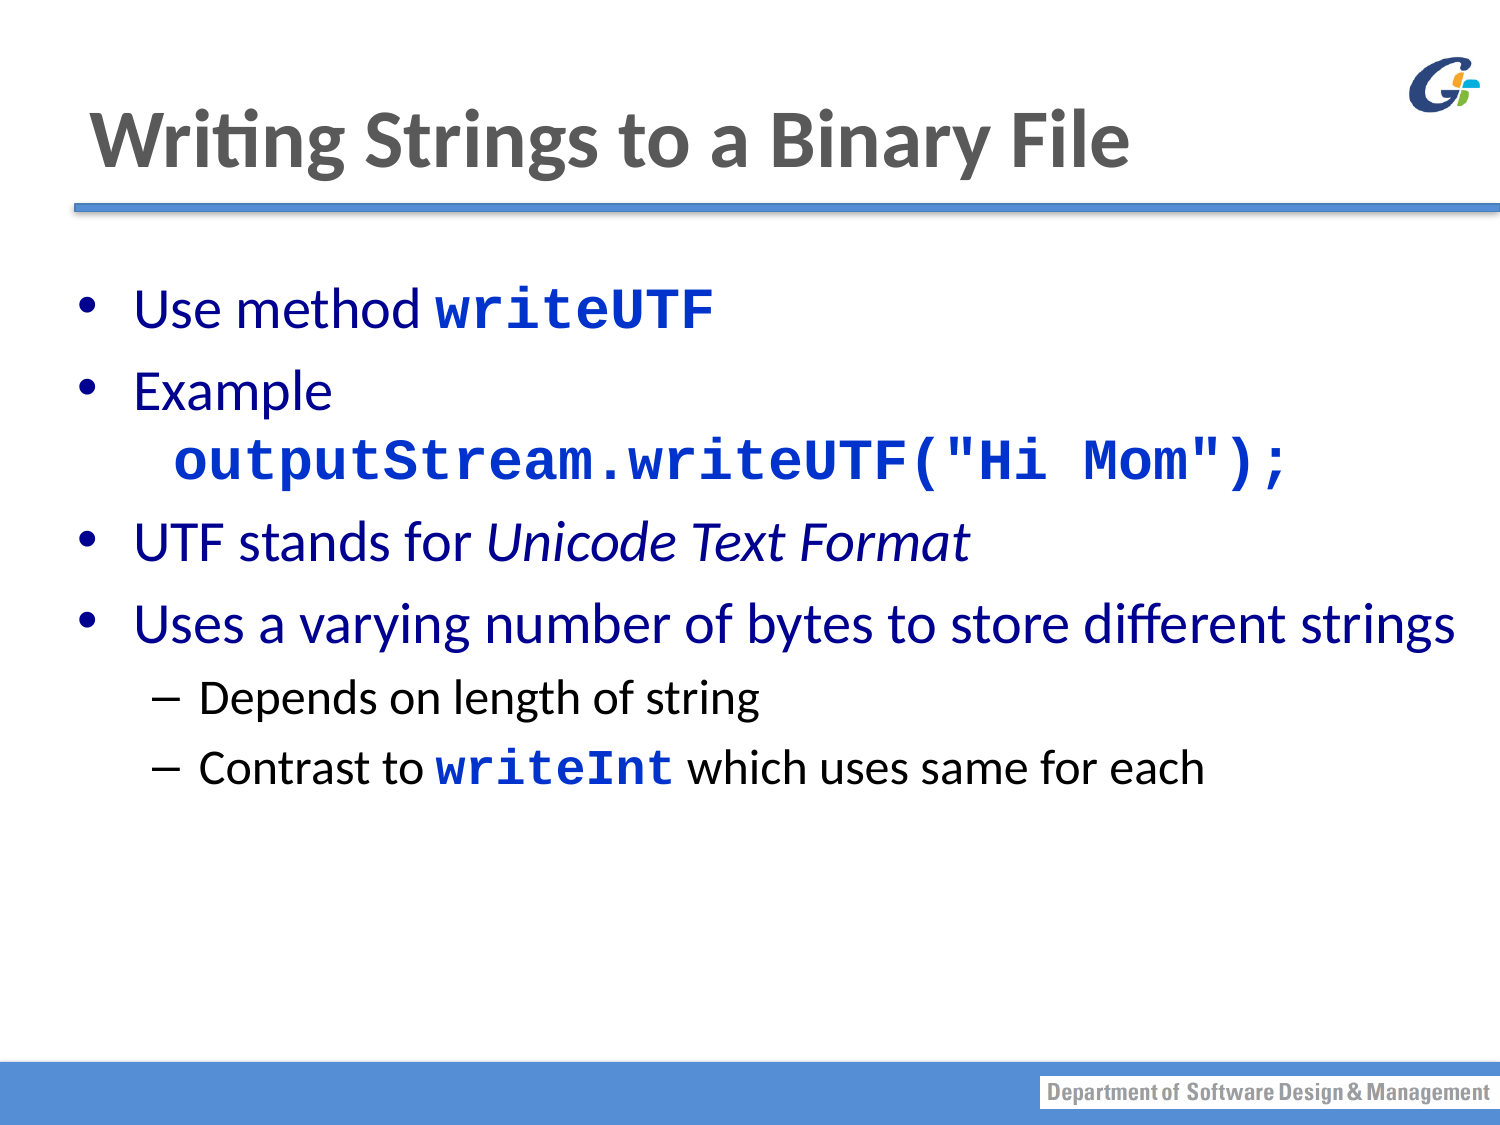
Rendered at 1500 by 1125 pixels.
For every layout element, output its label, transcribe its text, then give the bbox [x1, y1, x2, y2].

list Use method writeUTF Example outputStream.writeUTF("Hi Mom"); UTF stands for Unicode Text Format Uses a varying number of bytes to store different strings Depends on length of string Contrast to writeInt which uses same for each [62, 262, 1488, 1005]
picture [1401, 50, 1482, 115]
title Writing Strings to a Binary File [75, 76, 1425, 225]
picture [1040, 1076, 1500, 1109]
